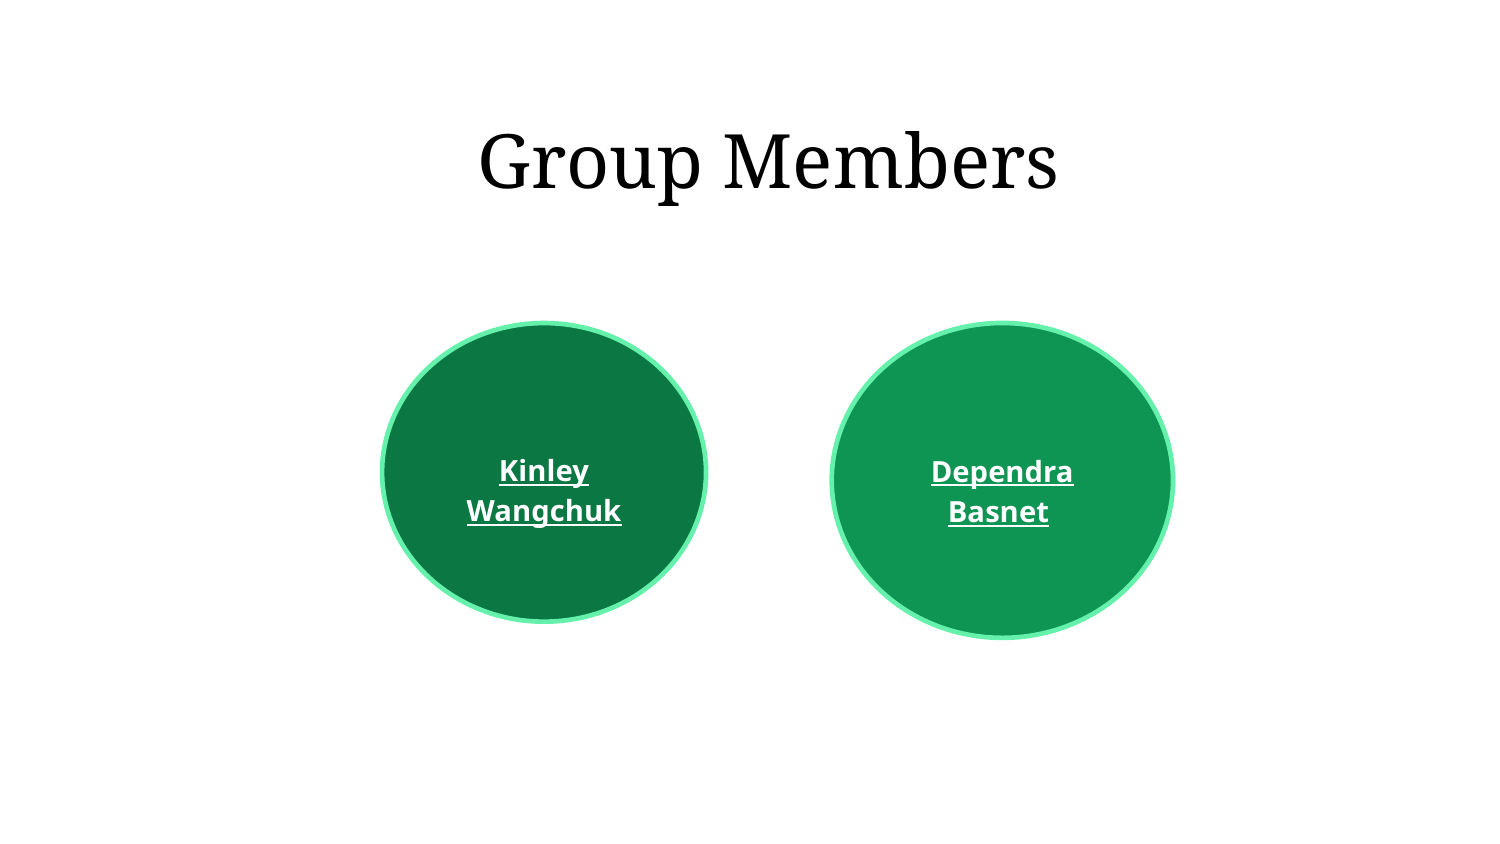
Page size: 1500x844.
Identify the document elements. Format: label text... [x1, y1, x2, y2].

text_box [831, 322, 1174, 639]
title Group Members [363, 89, 1174, 228]
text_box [381, 322, 707, 622]
